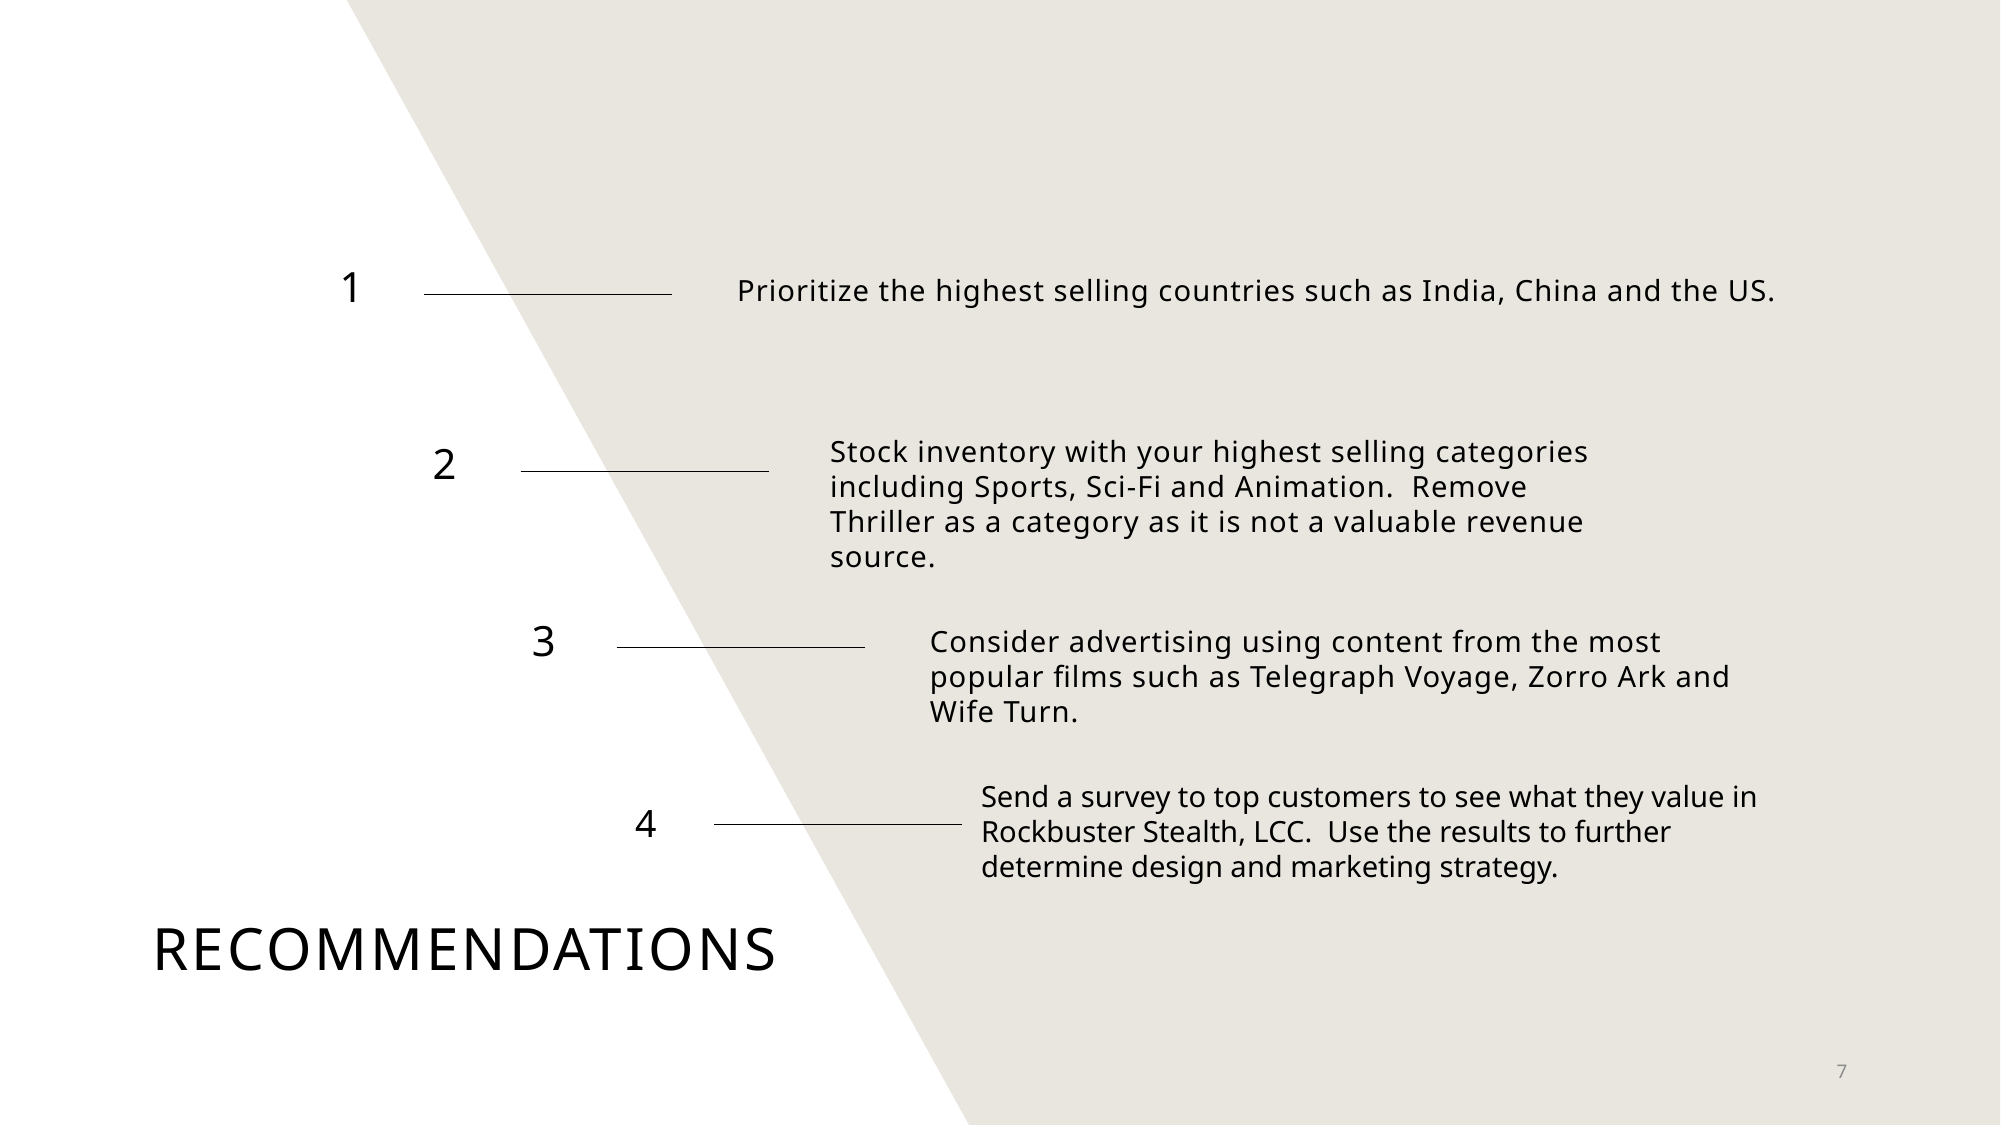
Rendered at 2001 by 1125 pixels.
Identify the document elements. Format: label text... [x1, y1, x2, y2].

list 3 [219, 600, 571, 685]
list Consider advertising using content from the most popular films such as Telegraph Voyage, Zorro Ark and Wife Turn. [914, 616, 1752, 782]
list Stock inventory with your highest selling categories including Sports, Sci-Fi and Animation. Remove Thriller as a category as it is not a valuable revenue source. [814, 425, 1652, 592]
text_box Send a survey to top customers to see what they value in Rockbuster Stealth, LCC. Use the results to further determine design and marketing strategy. [966, 771, 1829, 892]
list Prioritize the highest selling countries such as India, China and the US. [722, 264, 1804, 431]
title RECOMMENDATIONS [137, 903, 808, 1000]
list 2 [120, 423, 472, 509]
list 1 [27, 247, 379, 332]
slide_number 7 [1773, 1042, 1863, 1103]
text_box 4 [620, 793, 995, 898]
